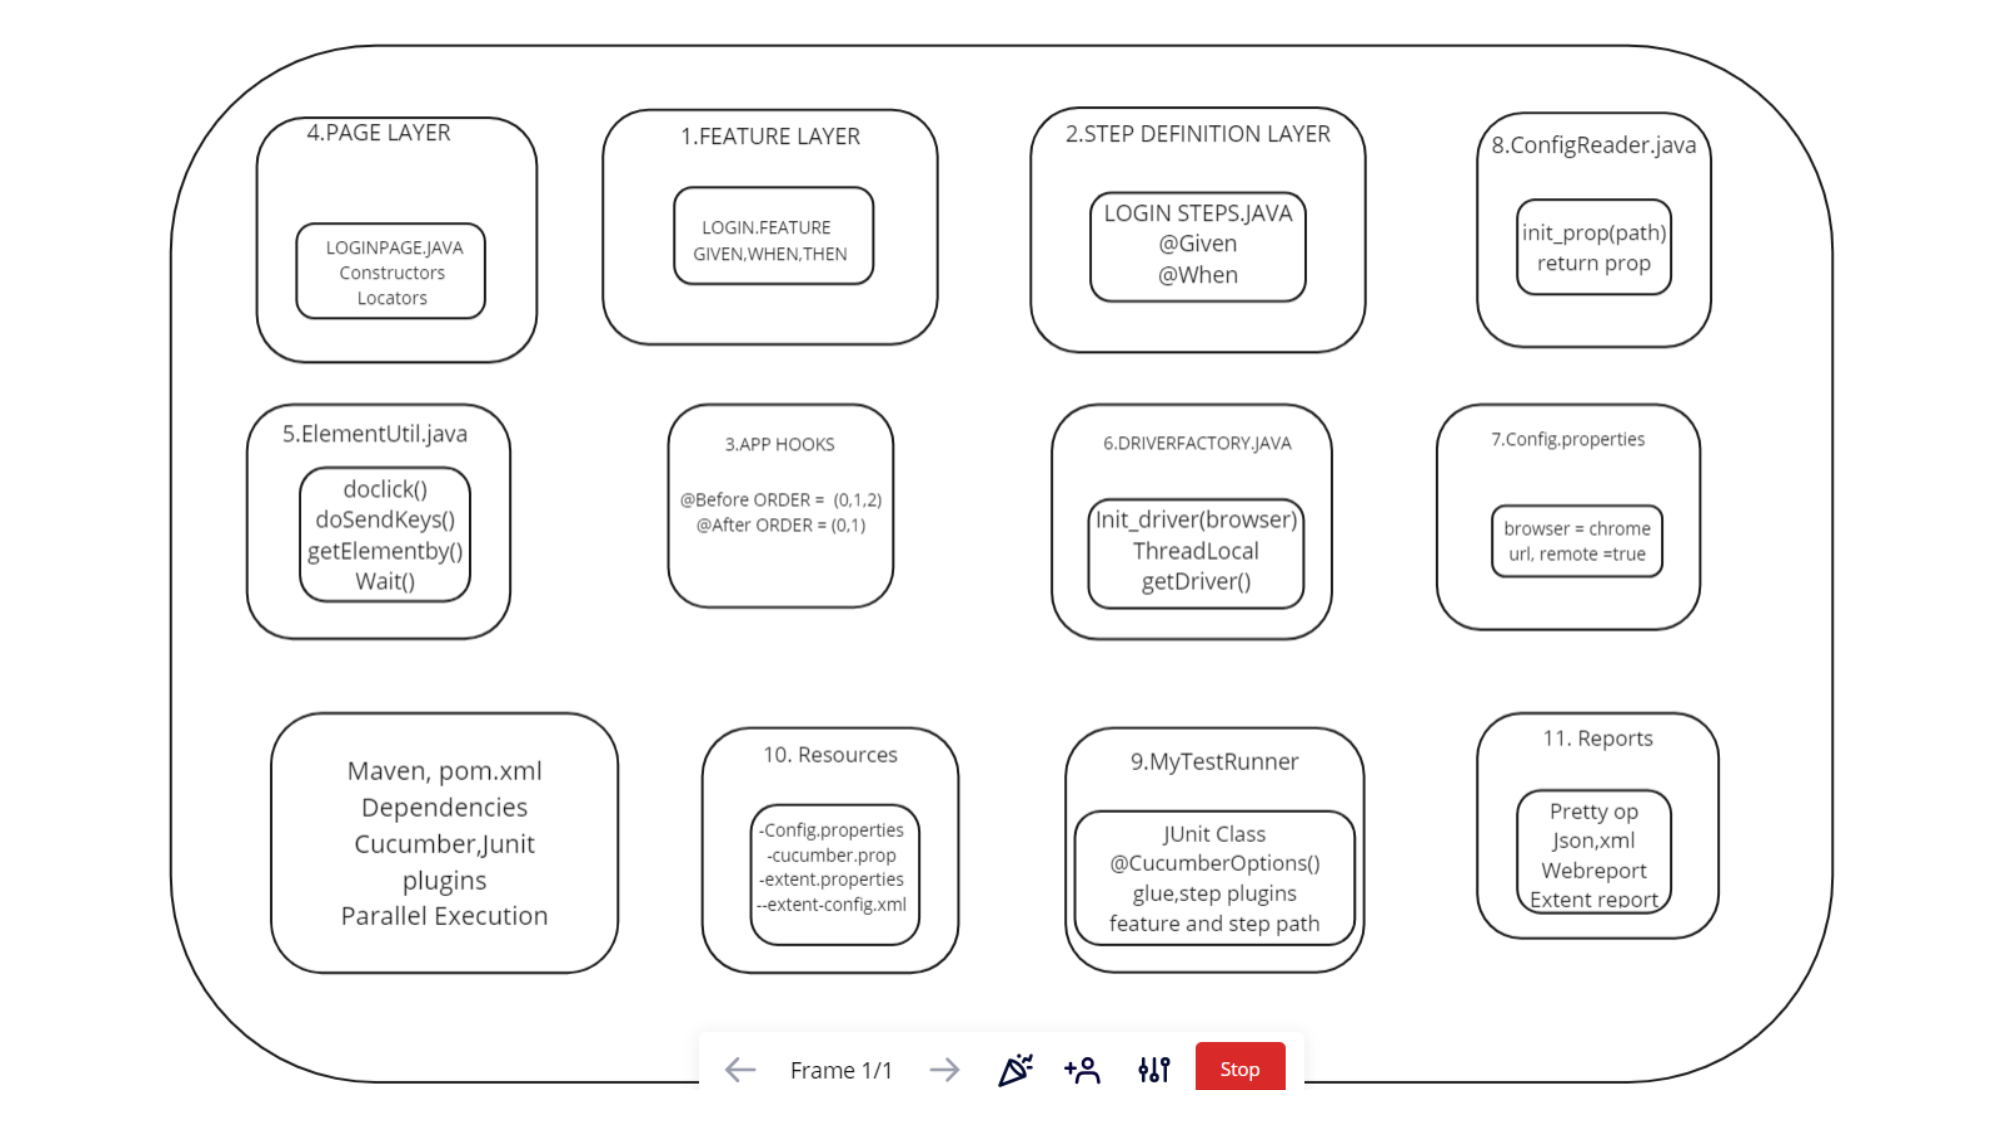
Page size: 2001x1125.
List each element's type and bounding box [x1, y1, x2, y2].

picture [145, 41, 1855, 1090]
